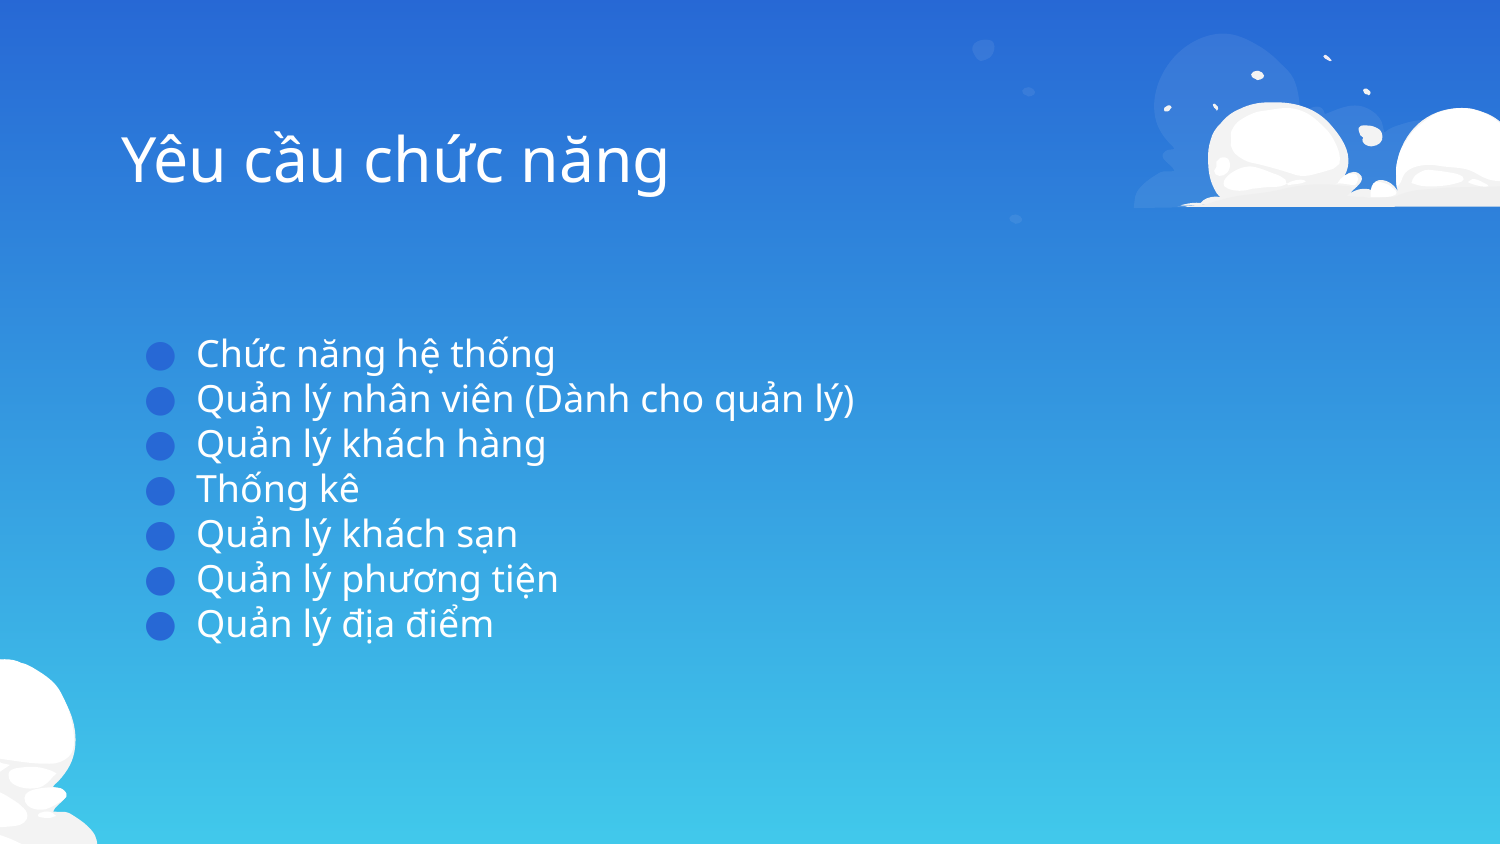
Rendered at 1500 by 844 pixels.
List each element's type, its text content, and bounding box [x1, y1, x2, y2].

title Yêu cầu chức năng [106, 115, 1295, 200]
list Chức năng hệ thống Quản lý nhân viên (Dành cho quản lý) Quản lý khách hàng Thống kê Quản lý khách sạn Quản lý phương tiện Quản lý địa điểm [106, 200, 1425, 803]
